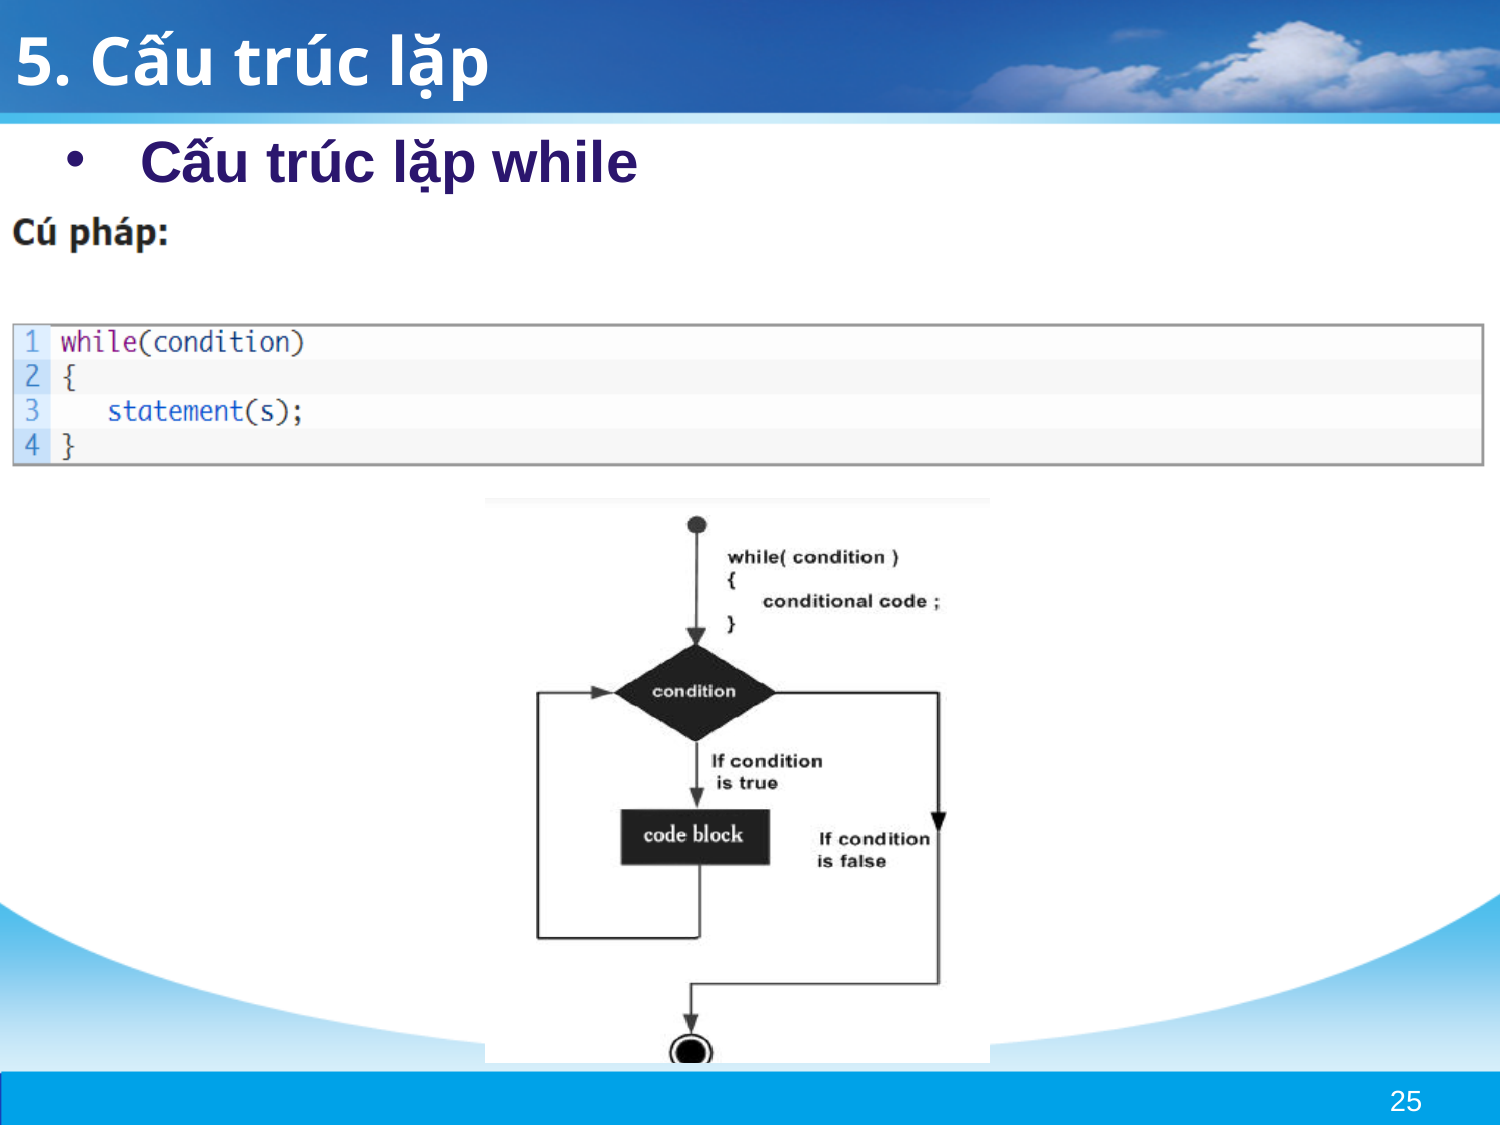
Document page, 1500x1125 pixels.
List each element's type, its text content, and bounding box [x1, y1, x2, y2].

title 5. Cấu trúc lặp [0, 12, 1475, 105]
slide_number 25 [1087, 1074, 1438, 1125]
text_box Cấu trúc lặp while [44, 117, 1476, 200]
picture [0, 1, 1500, 1125]
